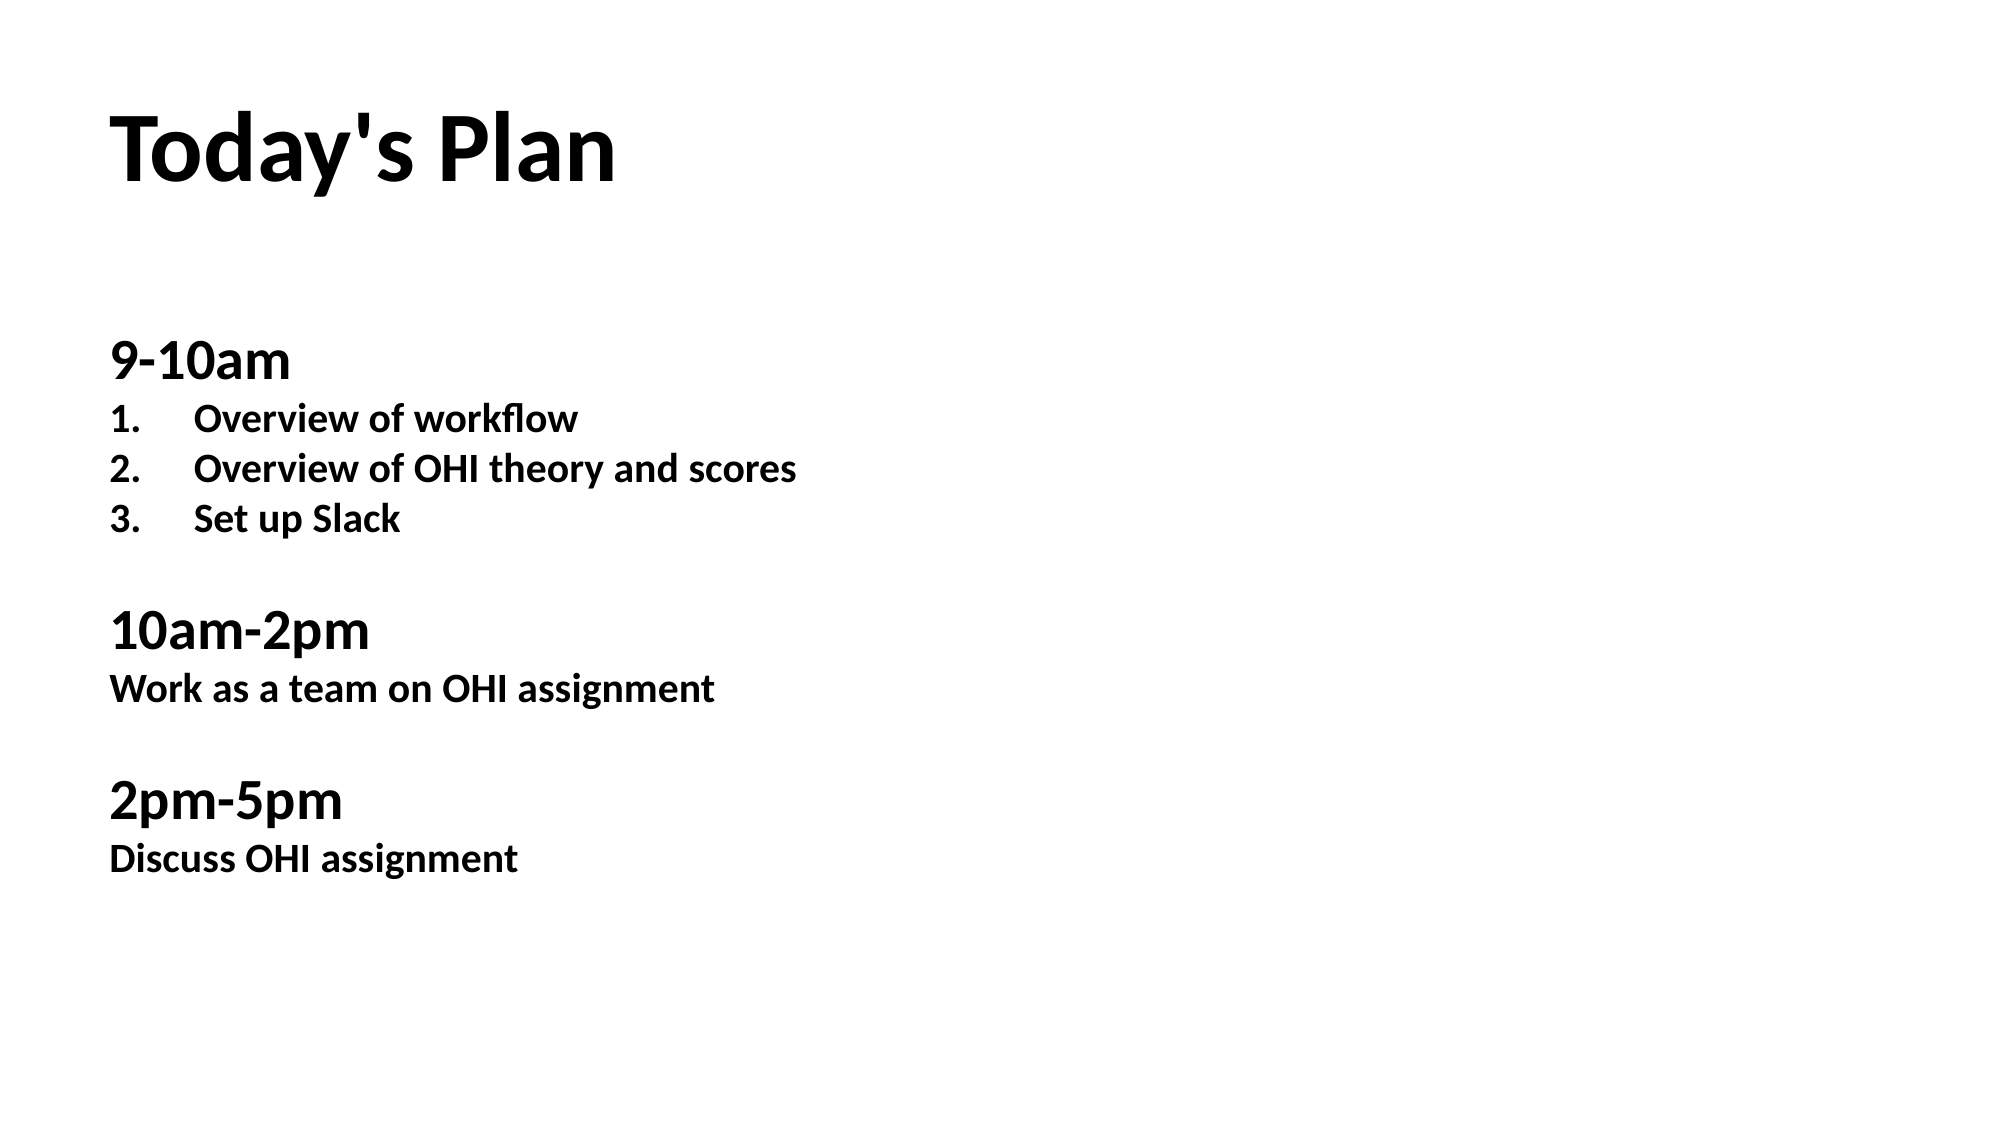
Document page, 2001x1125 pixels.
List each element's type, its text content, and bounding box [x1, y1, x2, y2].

text_box Today's Plan 9-10am Overview of workflow Overview of OHI theory and scores Set up Slack 10am-2pm Work as a team on OHI assignment 2pm-5pm Discuss OHI assignment [94, 73, 1332, 1039]
